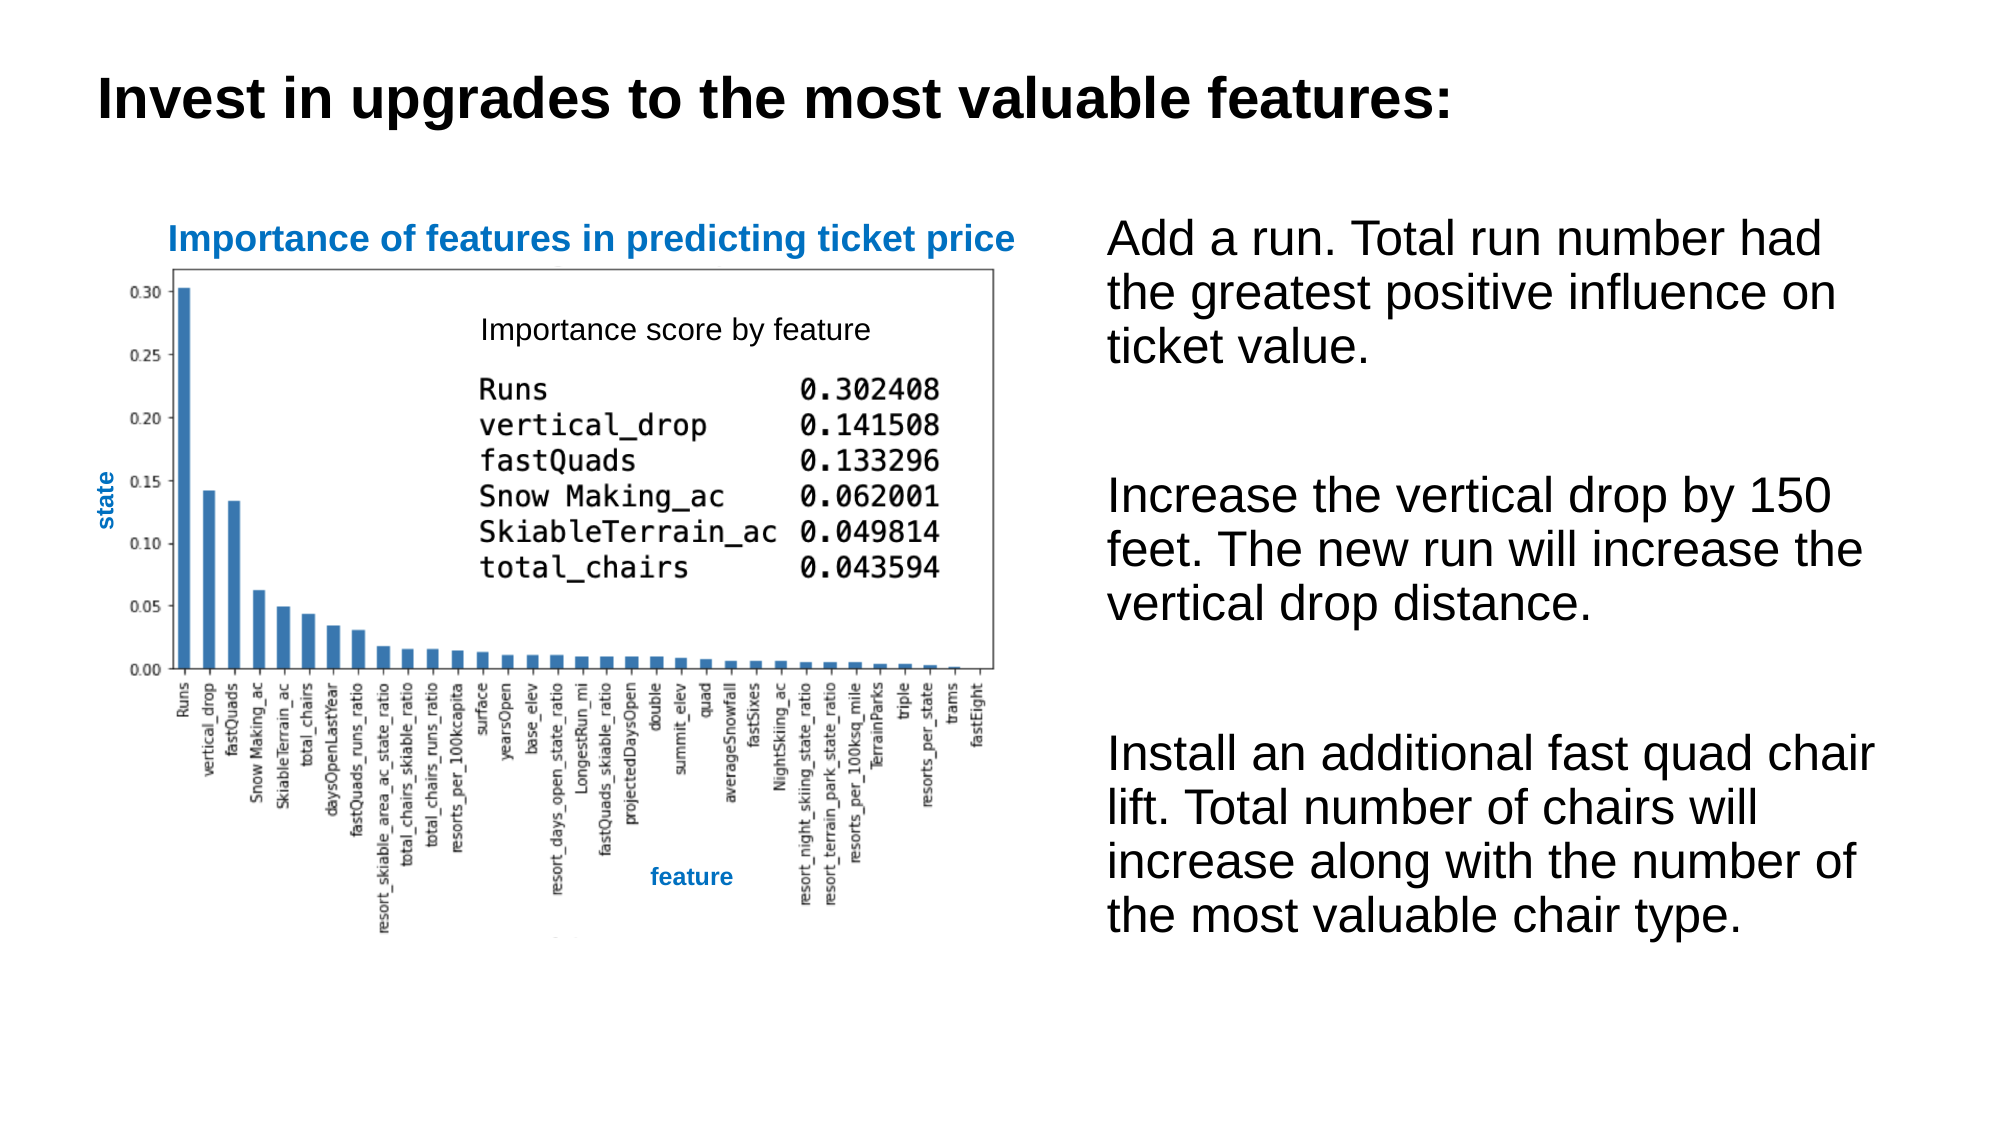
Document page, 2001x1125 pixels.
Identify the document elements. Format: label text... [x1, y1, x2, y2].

subtitle Add a run. Total run number had the greatest positive influence on ticket value. Increase the vertical drop by 150 feet. The new run will increase the vertical drop distance. Install an additional fast quad chair lift. Total number of chairs will increase along with the number of the most valuable chair type. [1091, 204, 1897, 985]
title Invest in upgrades to the most valuable features: [0, 0, 1554, 139]
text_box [80, 206, 1043, 938]
